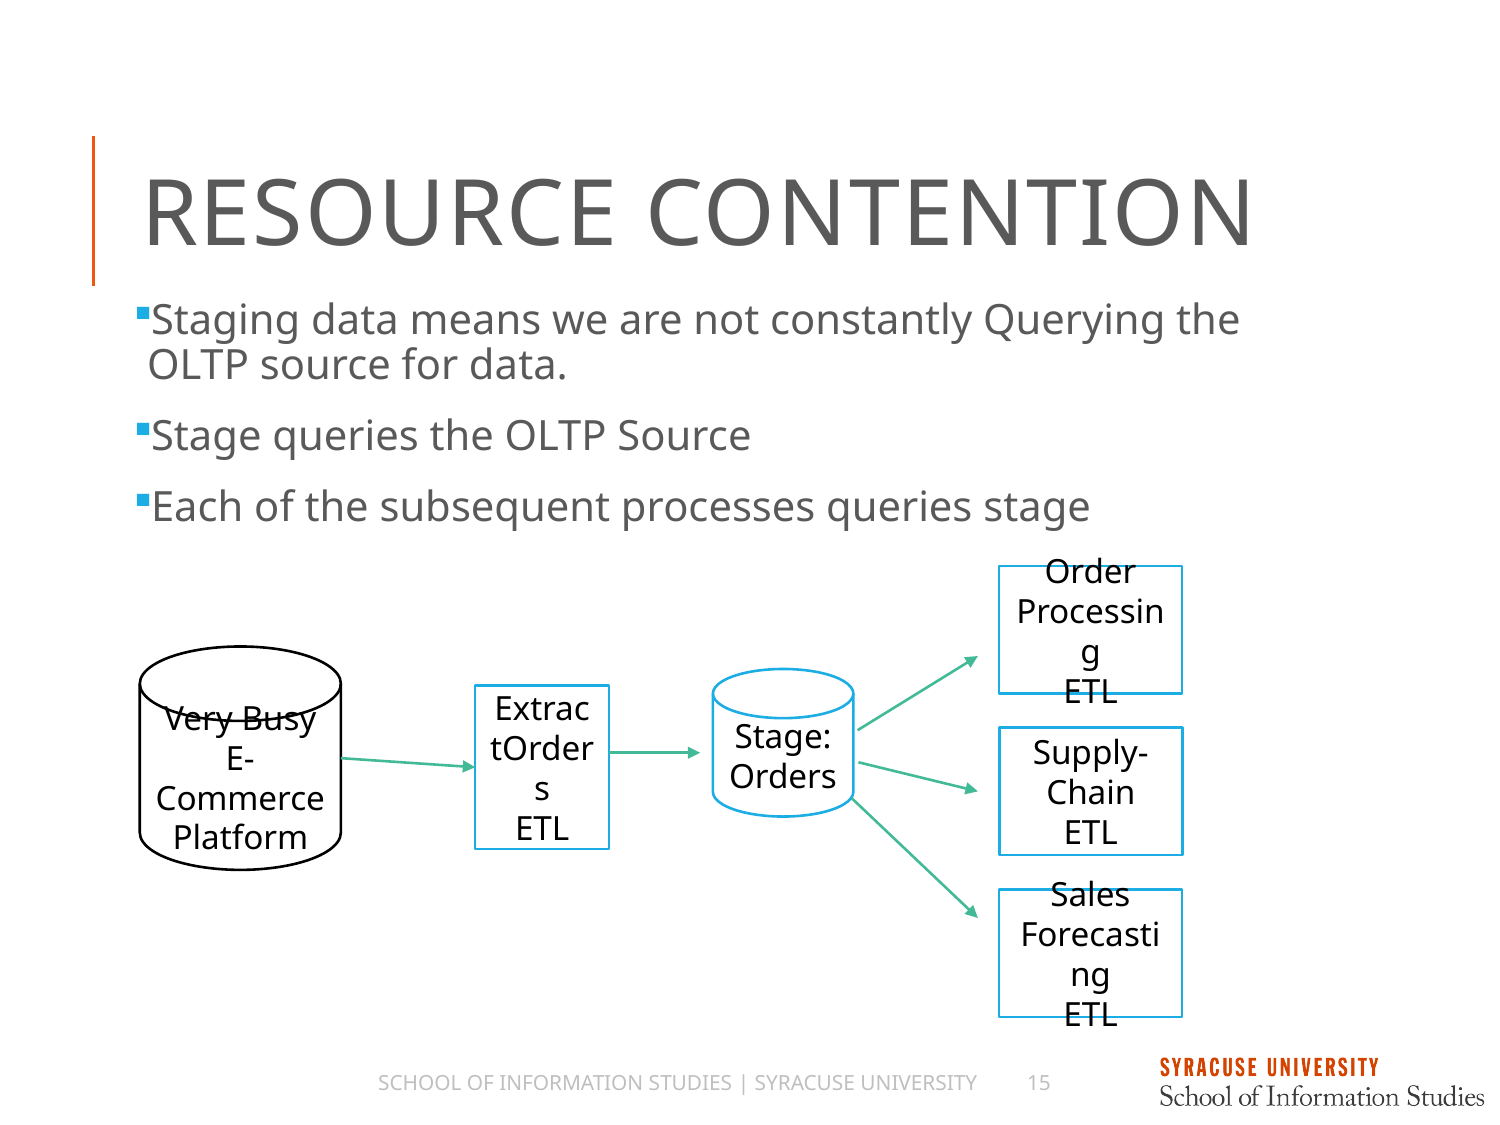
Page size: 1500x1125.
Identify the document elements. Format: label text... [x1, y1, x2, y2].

title Resource contention [126, 96, 1457, 342]
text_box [340, 757, 476, 768]
text_box Very Busy E-Commerce Platform [138, 645, 343, 872]
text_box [857, 655, 979, 731]
text_box Sales Forecasting ETL [998, 888, 1183, 1018]
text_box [858, 761, 978, 792]
footer School of Information Studies | Syracuse University [283, 1061, 993, 1106]
slide_number 15 [1012, 1061, 1149, 1107]
text_box Supply-Chain ETL [998, 726, 1184, 856]
picture [1141, 1038, 1500, 1125]
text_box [851, 797, 979, 919]
text_box Order Processing ETL [998, 565, 1183, 695]
list Staging data means we are not constantly Querying the OLTP source for data. Stage queries the OLTP Source Each of the subsequent processes queries stage [126, 290, 1322, 541]
text_box Stage: Orders [711, 667, 855, 818]
text_box ExtractOrders ETL [474, 684, 610, 850]
